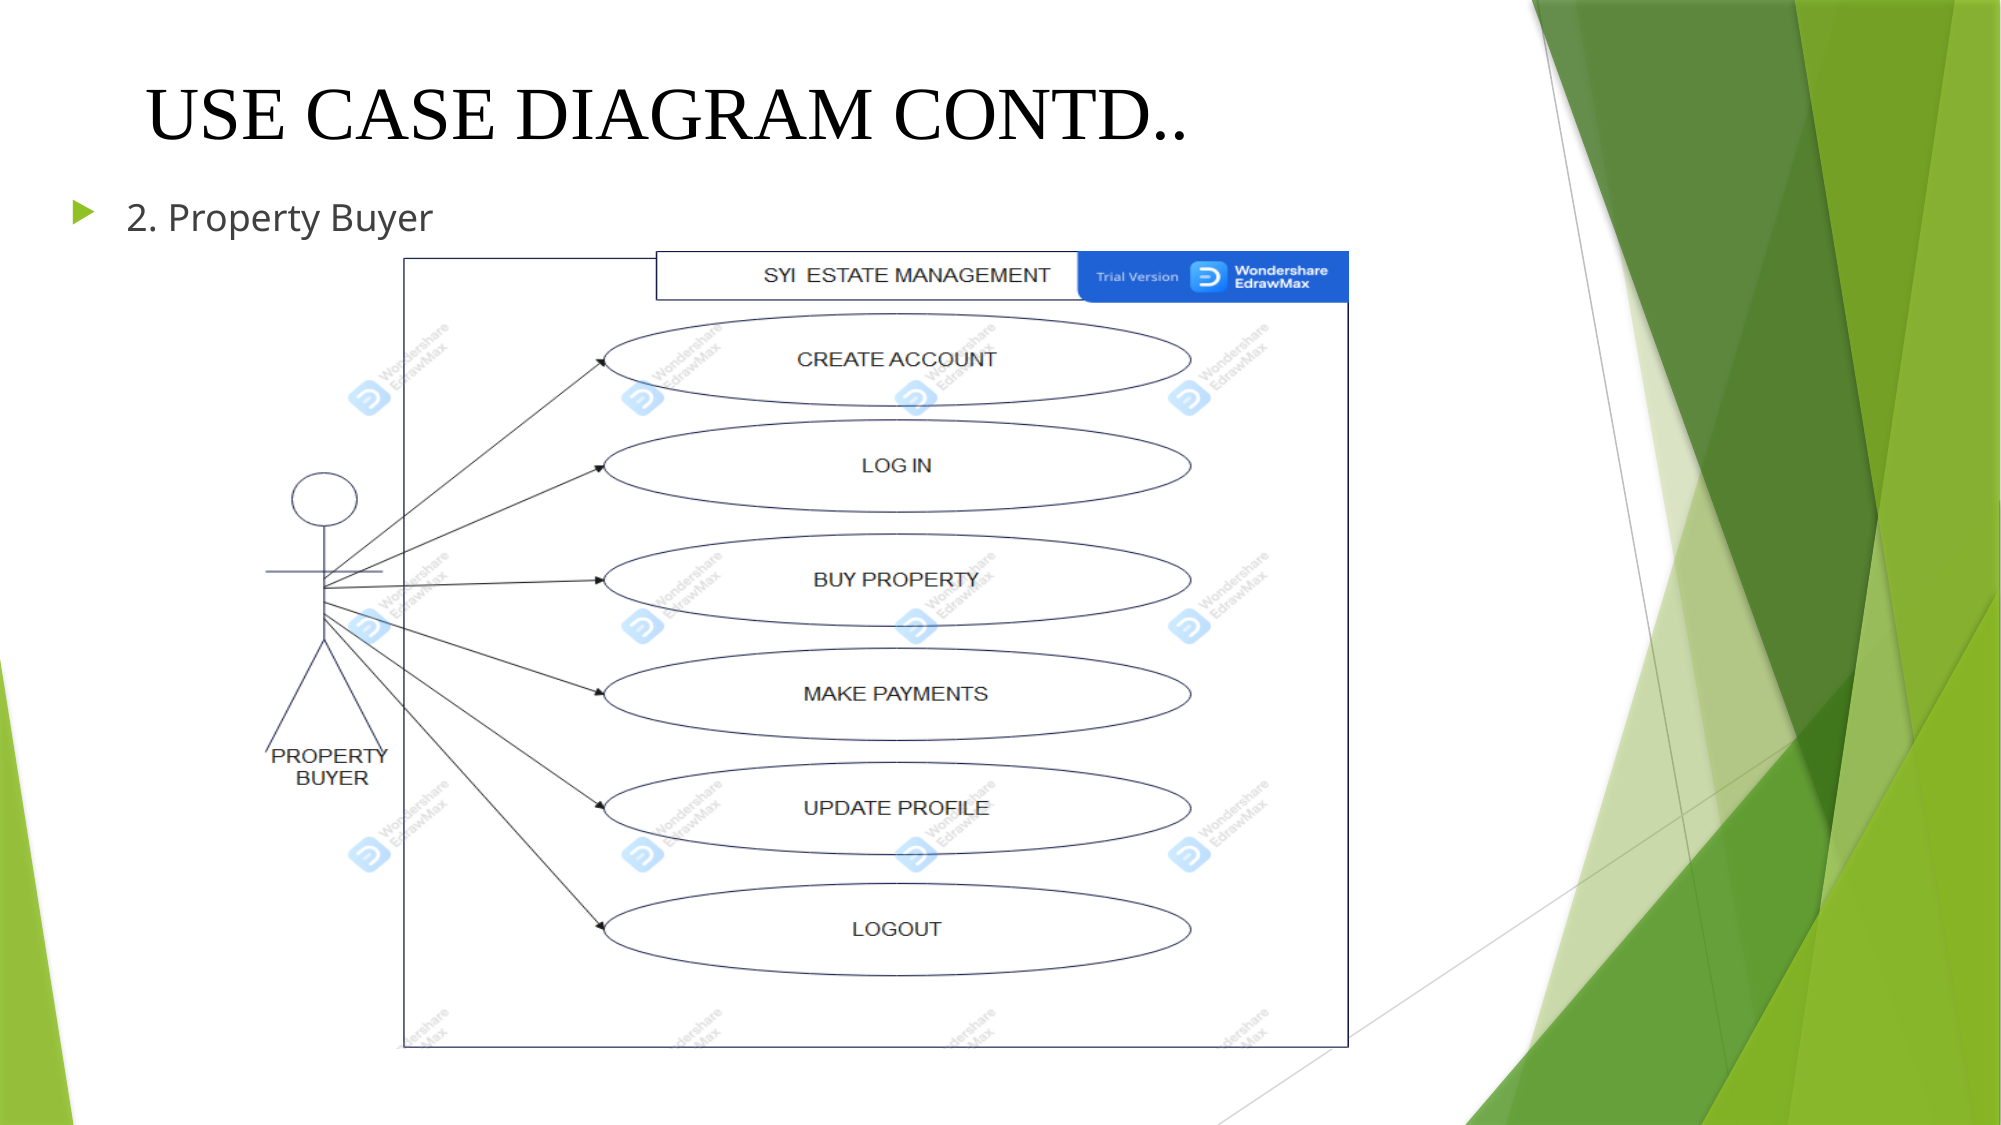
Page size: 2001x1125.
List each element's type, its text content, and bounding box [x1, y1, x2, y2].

picture [263, 251, 1349, 1049]
list 2. Property Buyer [55, 186, 1466, 280]
title USE CASE DIAGRAM CONTD.. [130, 57, 1541, 167]
